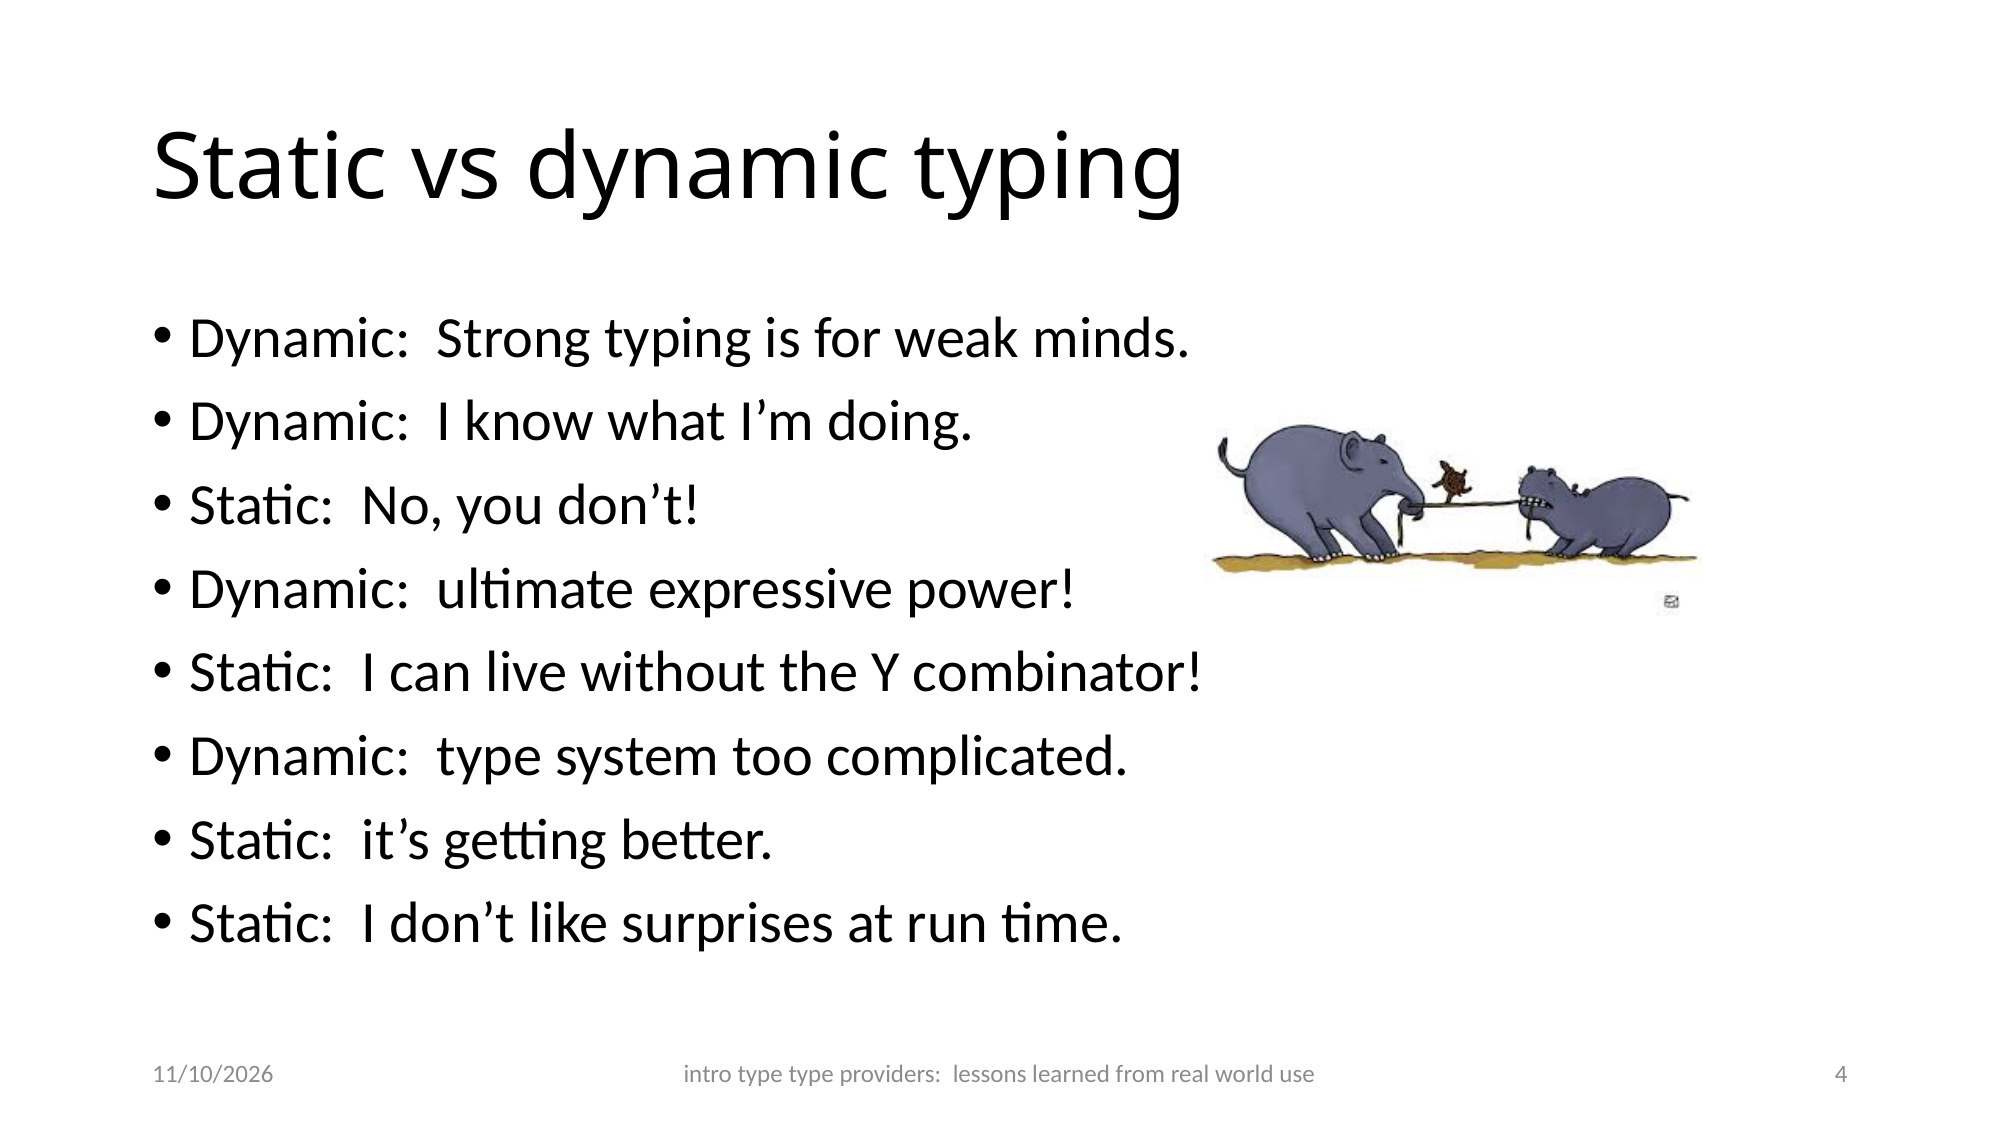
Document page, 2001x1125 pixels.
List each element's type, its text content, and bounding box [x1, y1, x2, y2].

title Static vs dynamic typing [137, 59, 1863, 278]
slide_number 4 [1412, 1042, 1863, 1103]
picture [1204, 378, 1702, 627]
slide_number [137, 1042, 588, 1103]
footer intro type type providers: lessons learned from real world use [662, 1042, 1338, 1103]
list Dynamic: Strong typing is for weak minds. Dynamic: I know what I’m doing. Static: No, you don’t! Dynamic: ultimate expressive power! Static: I can live without the Y combinator! Dynamic: type system too complicated. Static: it’s getting better. Static: I don’t like surprises at run time. [137, 299, 1863, 1014]
